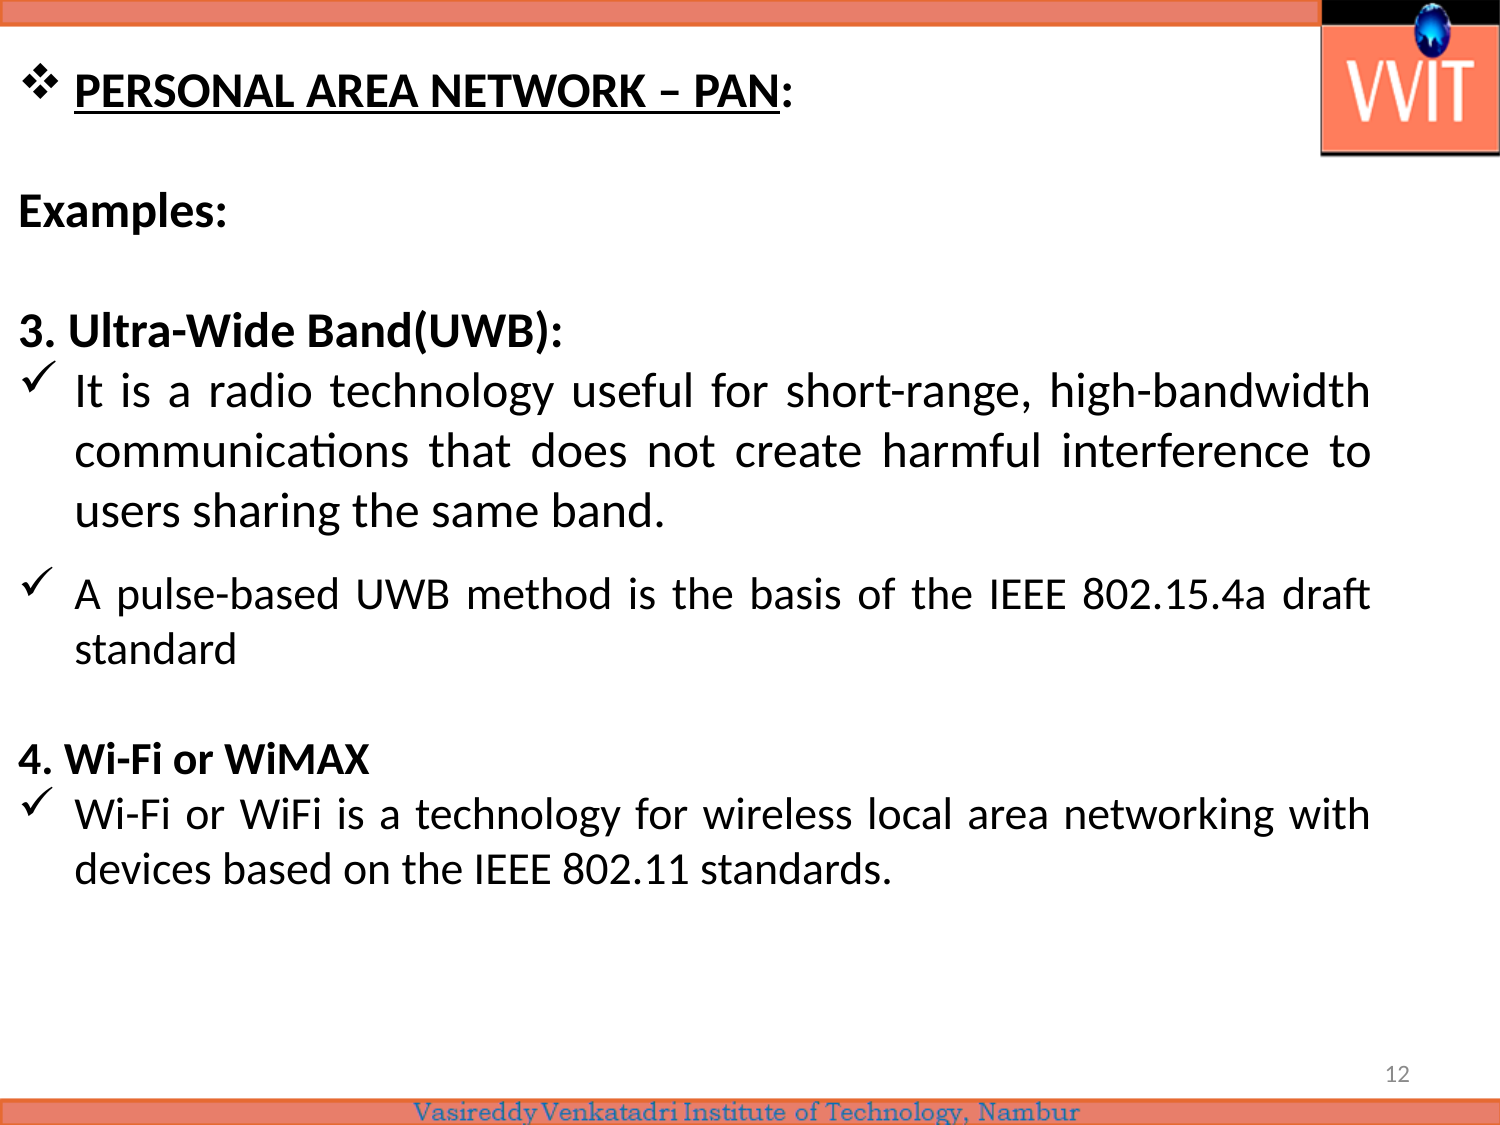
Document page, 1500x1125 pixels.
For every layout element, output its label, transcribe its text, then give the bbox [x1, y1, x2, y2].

slide_number 12 [1074, 1042, 1425, 1103]
picture [0, 0, 1500, 1125]
text_box PERSONAL AREA NETWORK – PAN: Examples: 3. Ultra-Wide Band(UWB): It is a radio technology useful for short-range, high-bandwidth communications that does not create harmful interference to users sharing the same band. A pulse-based UWB method is the basis of the IEEE 802.15.4a draft standard 4. Wi-Fi or WiMAX Wi-Fi or WiFi is a technology for wireless local area networking with devices based on the IEEE 802.11 standards. [3, 50, 1388, 957]
